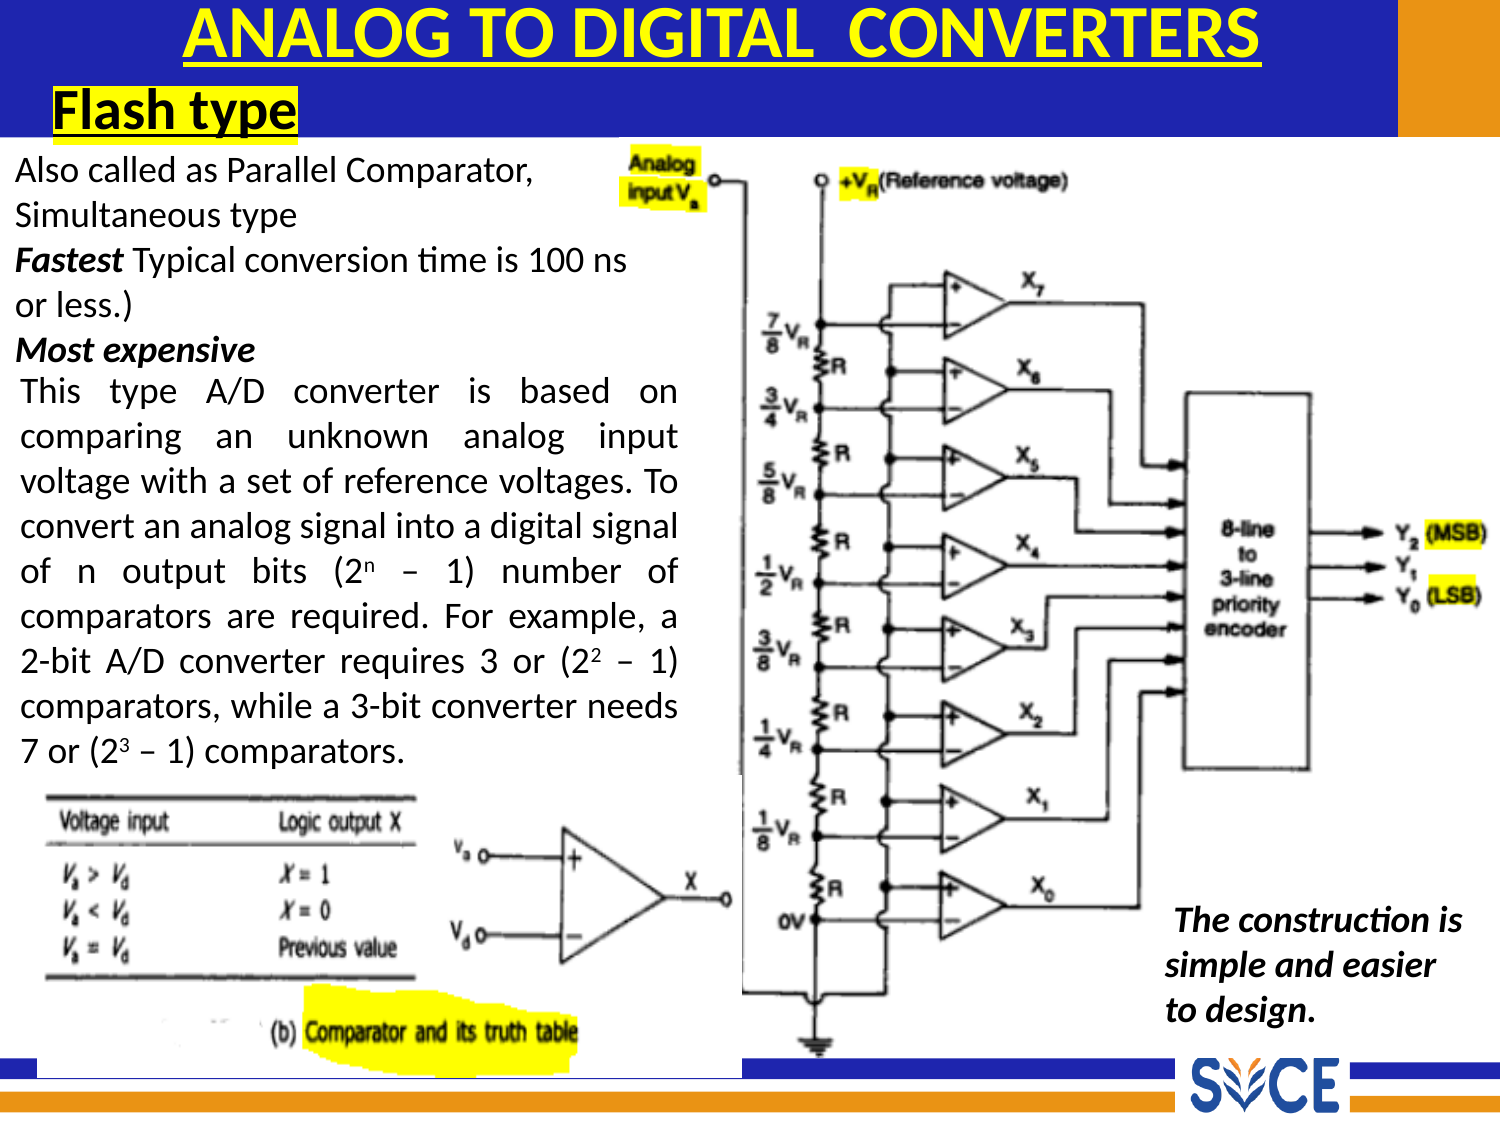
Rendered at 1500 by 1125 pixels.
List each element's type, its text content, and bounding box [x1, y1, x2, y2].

picture [37, 136, 1500, 1123]
text_box Also called as Parallel Comparator, Simultaneous type Fastest Typical conversion time is 100 ns or less.) Most expensive [0, 137, 616, 378]
text_box ANALOG TO DIGITAL CONVERTERS [168, 0, 1278, 80]
text_box This type A/D converter is based on comparing an unknown analog input voltage with a set of reference voltages. To convert an analog signal into a digital signal of n output bits (2n – 1) number of comparators are required. For example, a 2-bit A/D converter requires 3 or (22 – 1) comparators, while a 3-bit converter needs 7 or (23 – 1) comparators. [5, 359, 613, 779]
text_box Flash type [37, 64, 314, 137]
